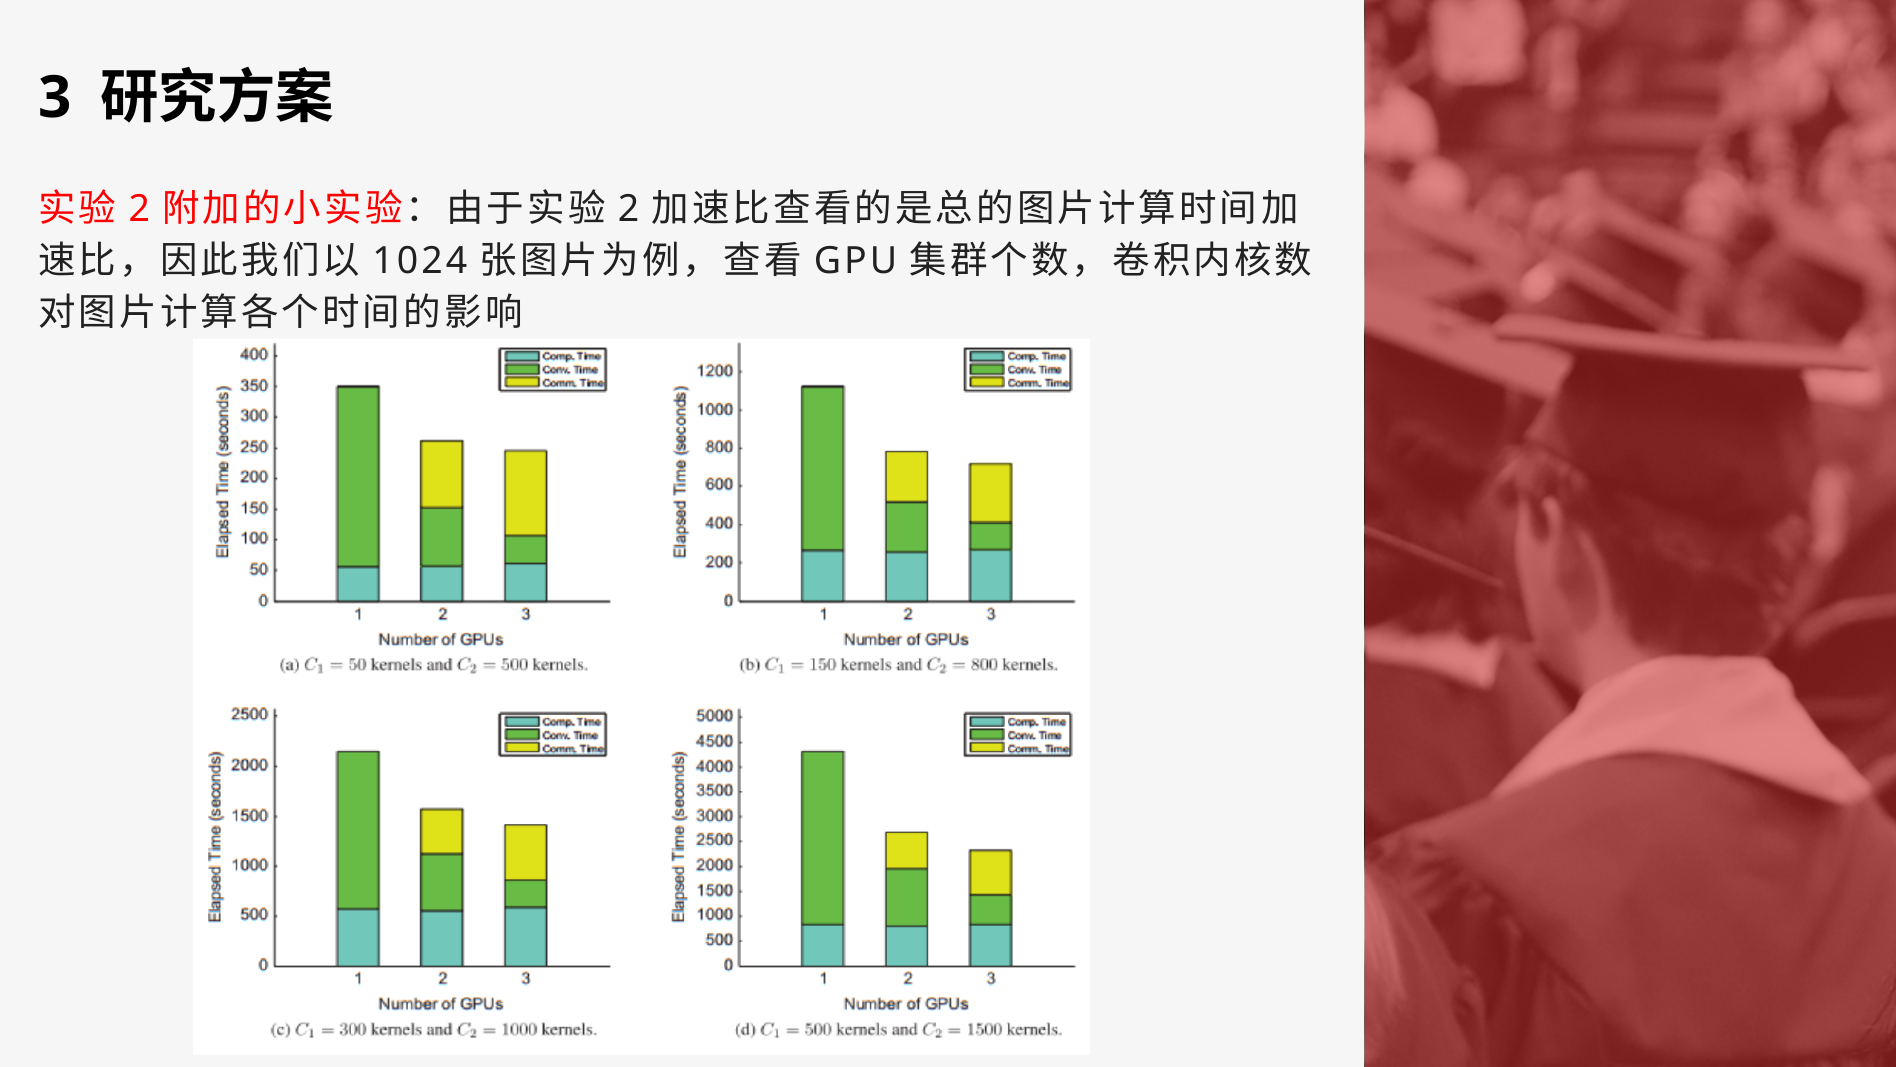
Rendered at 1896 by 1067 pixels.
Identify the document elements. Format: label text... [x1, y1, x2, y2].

picture [193, 247, 1090, 1067]
text_box 3 研究方案 [33, 46, 393, 132]
text_box 实验2附加的小实验：由于实验2加速比查看的是总的图片计算时间加速比，因此我们以1024张图片为例，查看GPU集群个数，卷积内核数对图片计算各个时间的影响 [33, 174, 1324, 837]
picture [1364, 0, 1896, 1067]
